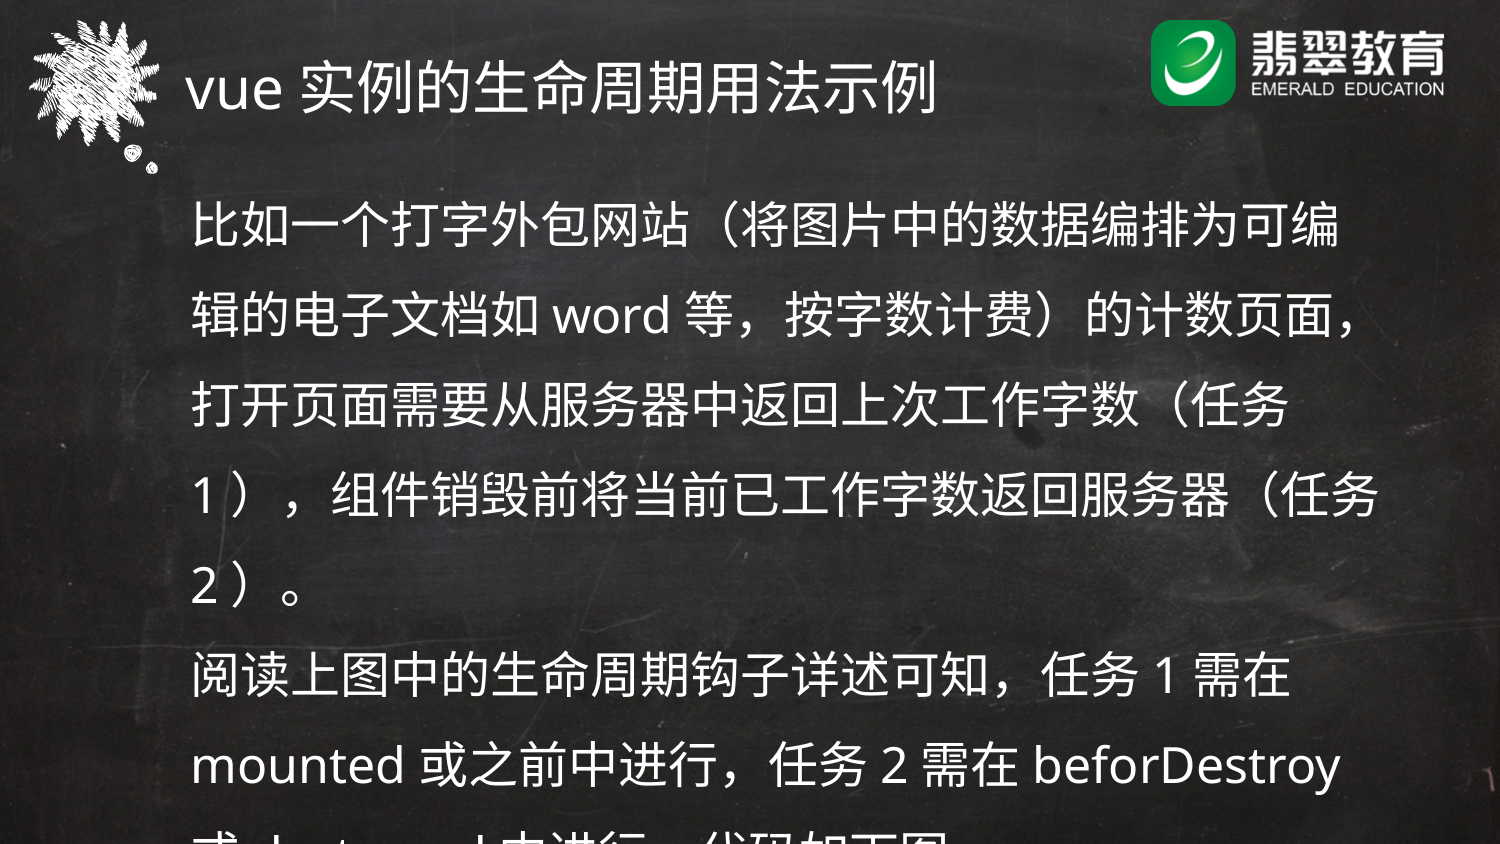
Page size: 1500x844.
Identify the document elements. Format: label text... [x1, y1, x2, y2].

text_box 比如一个打字外包网站（将图片中的数据编排为可编辑的电子文档如word等，按字数计费）的计数页面，打开页面需要从服务器中返回上次工作字数（任务1），组件销毁前将当前已工作字数返回服务器（任务2）。 阅读上图中的生命周期钩子详述可知，任务1需在mounted或之前中进行，任务2需在beforDestroy或destroyed中进行，代码如下图 [175, 156, 1400, 844]
text_box vue实例的生命周期用法示例 [171, 43, 1117, 129]
picture [0, 0, 1500, 844]
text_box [29, 19, 160, 174]
